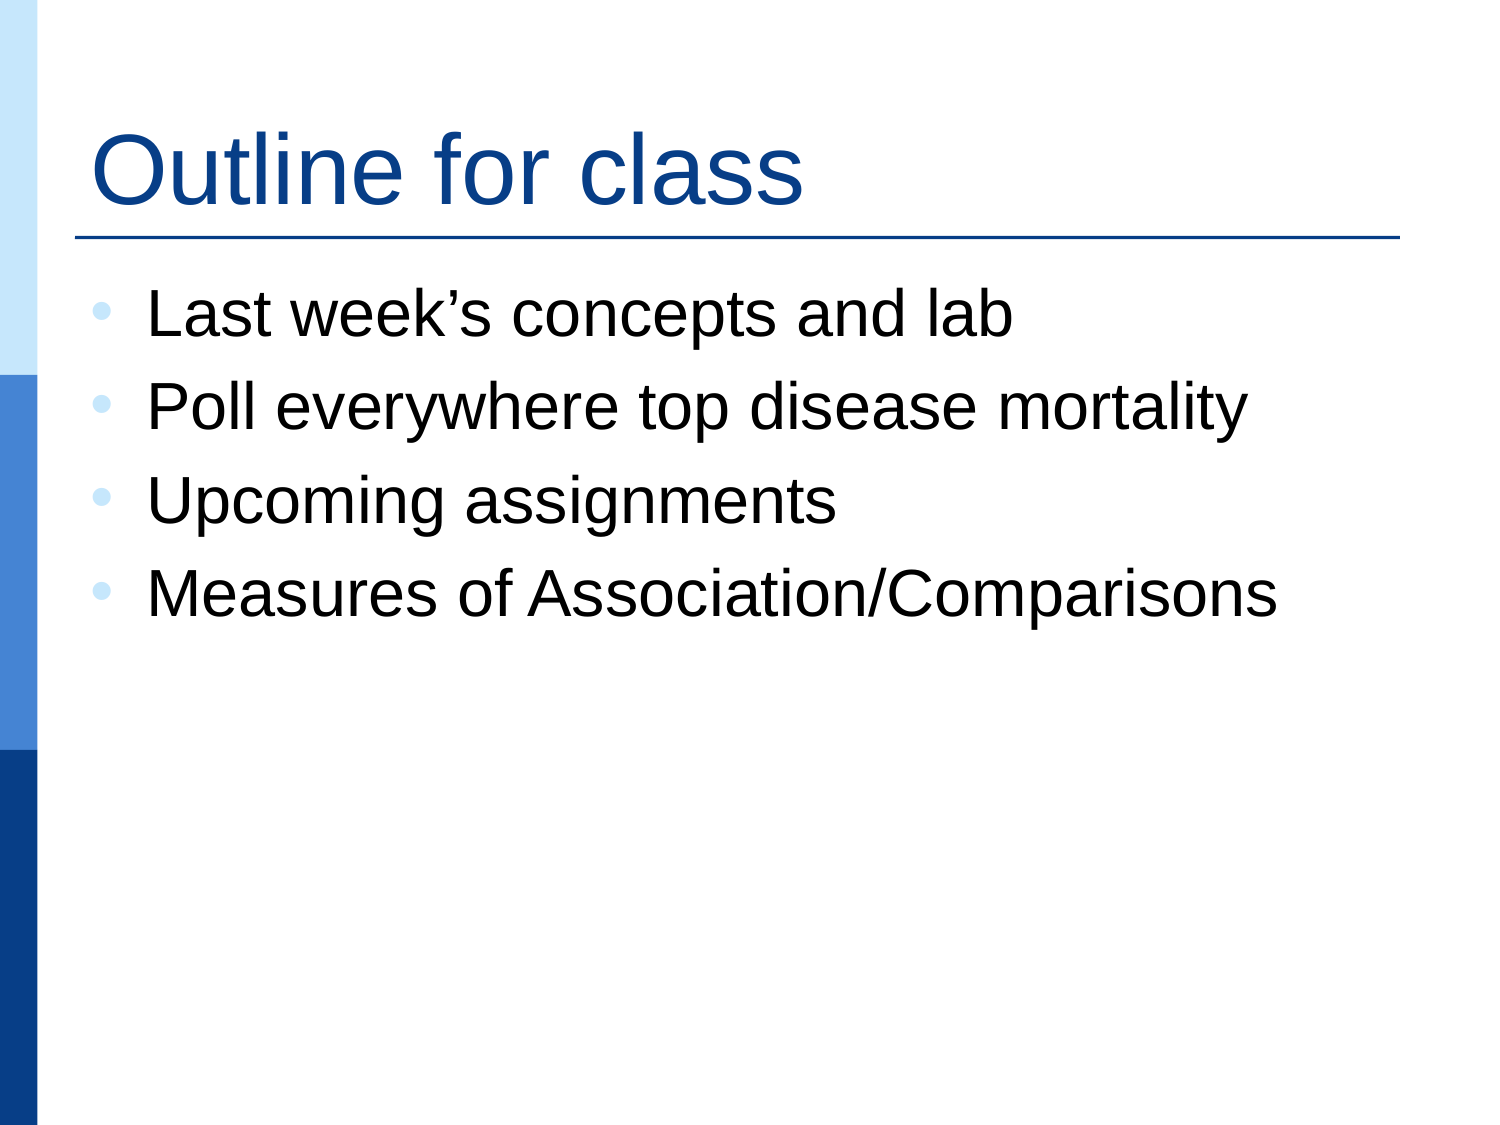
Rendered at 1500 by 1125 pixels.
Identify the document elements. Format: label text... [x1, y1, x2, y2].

title Outline for class [74, 45, 1426, 233]
list Last week’s concepts and lab Poll everywhere top disease mortality Upcoming assignments Measures of Association/Comparisons [74, 262, 1500, 1006]
